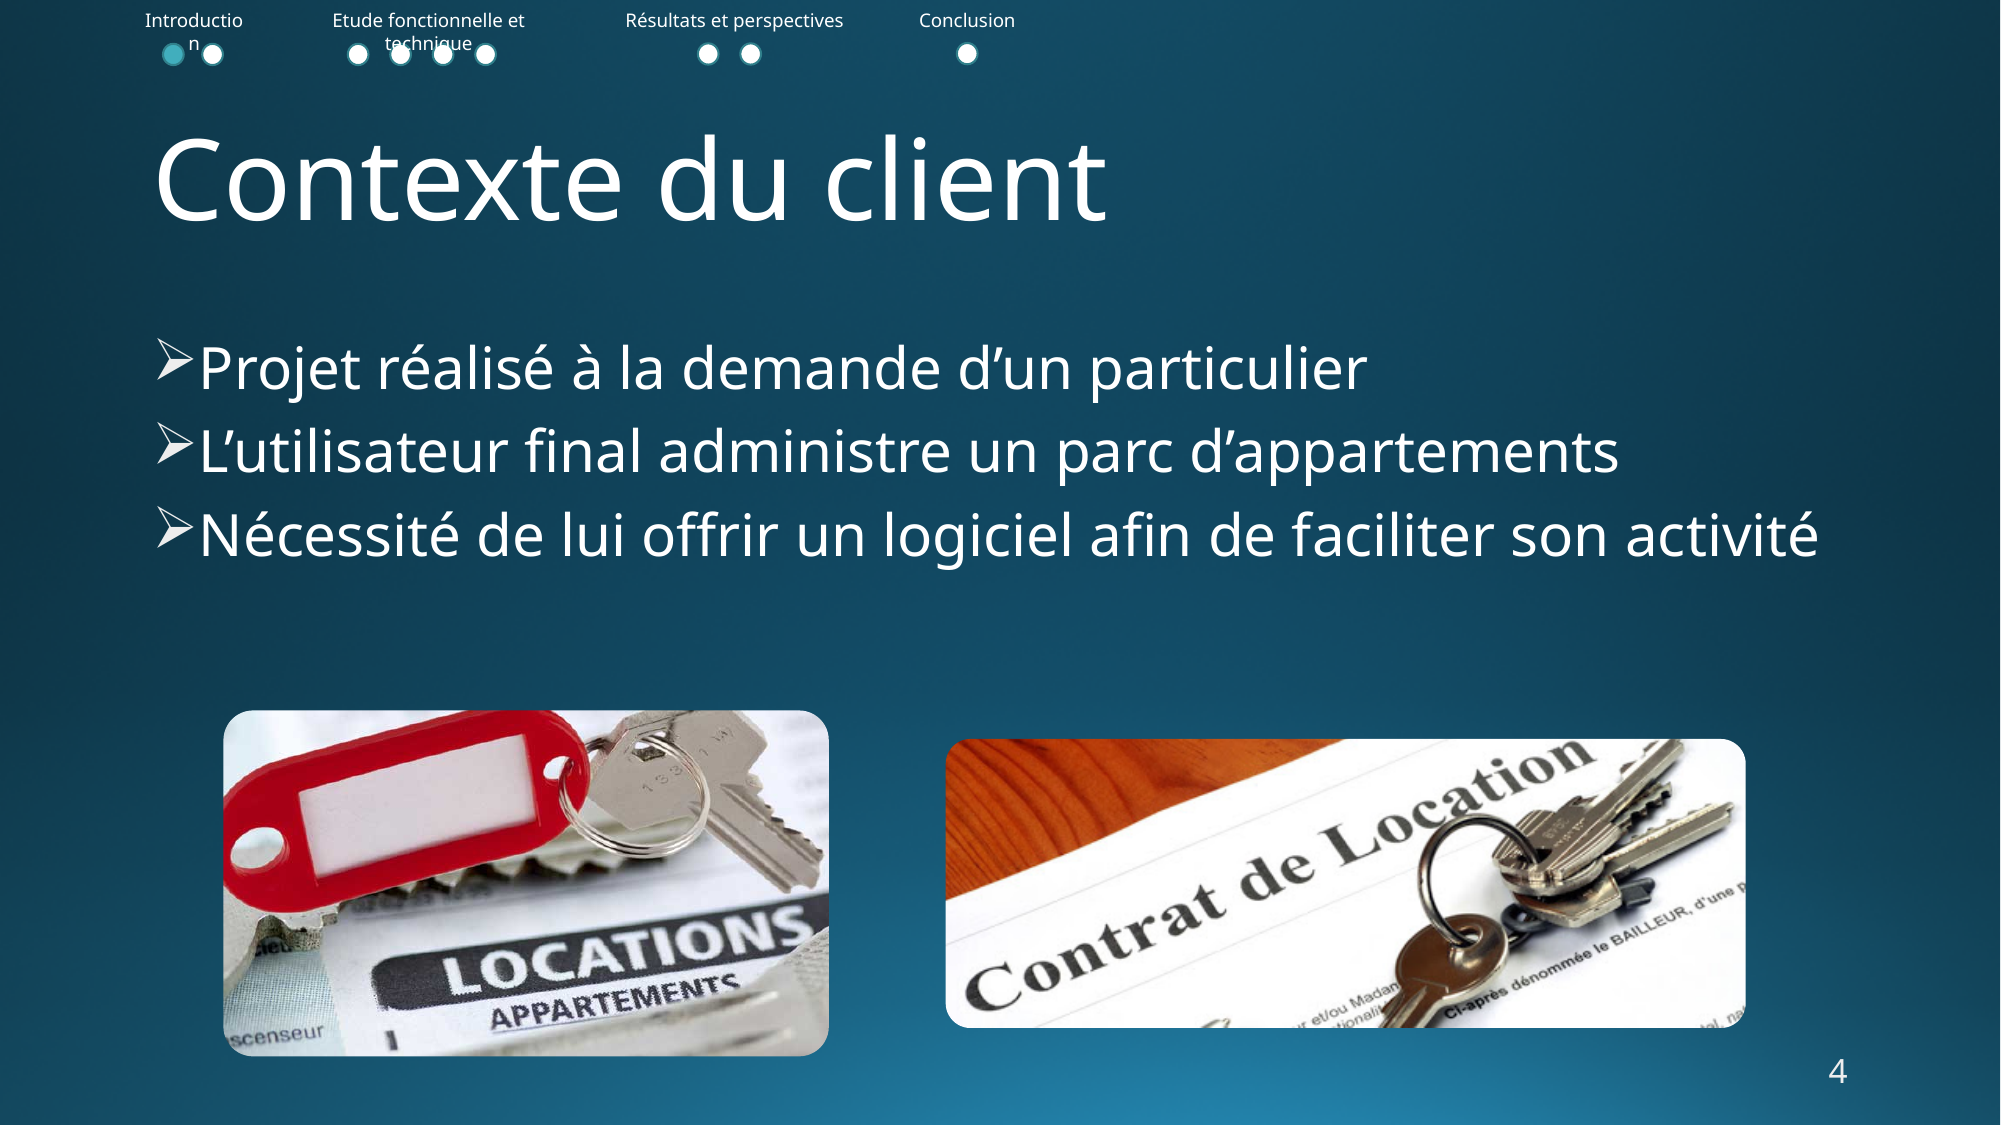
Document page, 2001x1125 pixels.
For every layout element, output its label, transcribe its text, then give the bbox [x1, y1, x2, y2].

text_box [696, 42, 720, 66]
text_box [203, 62, 222, 67]
text_box [392, 62, 410, 67]
text_box [434, 62, 452, 67]
text_box [955, 41, 979, 66]
text_box [349, 62, 367, 67]
text_box Conclusion [879, 1, 1056, 39]
slide_number 4 [1412, 1042, 1863, 1103]
text_box Résultats et perspectives [589, 1, 879, 39]
text_box Introduction [126, 1, 262, 62]
text_box [164, 62, 182, 67]
text_box Etude fonctionnelle et technique [283, 1, 574, 62]
text_box [739, 42, 763, 66]
picture [0, 0, 2001, 1125]
title Contexte du client [137, 75, 1863, 294]
text_box [477, 62, 495, 67]
list Projet réalisé à la demande d’un particulier L’utilisateur final administre un parc d’appartements Nécessité de lui offrir un logiciel afin de faciliter son activité [137, 331, 1863, 608]
